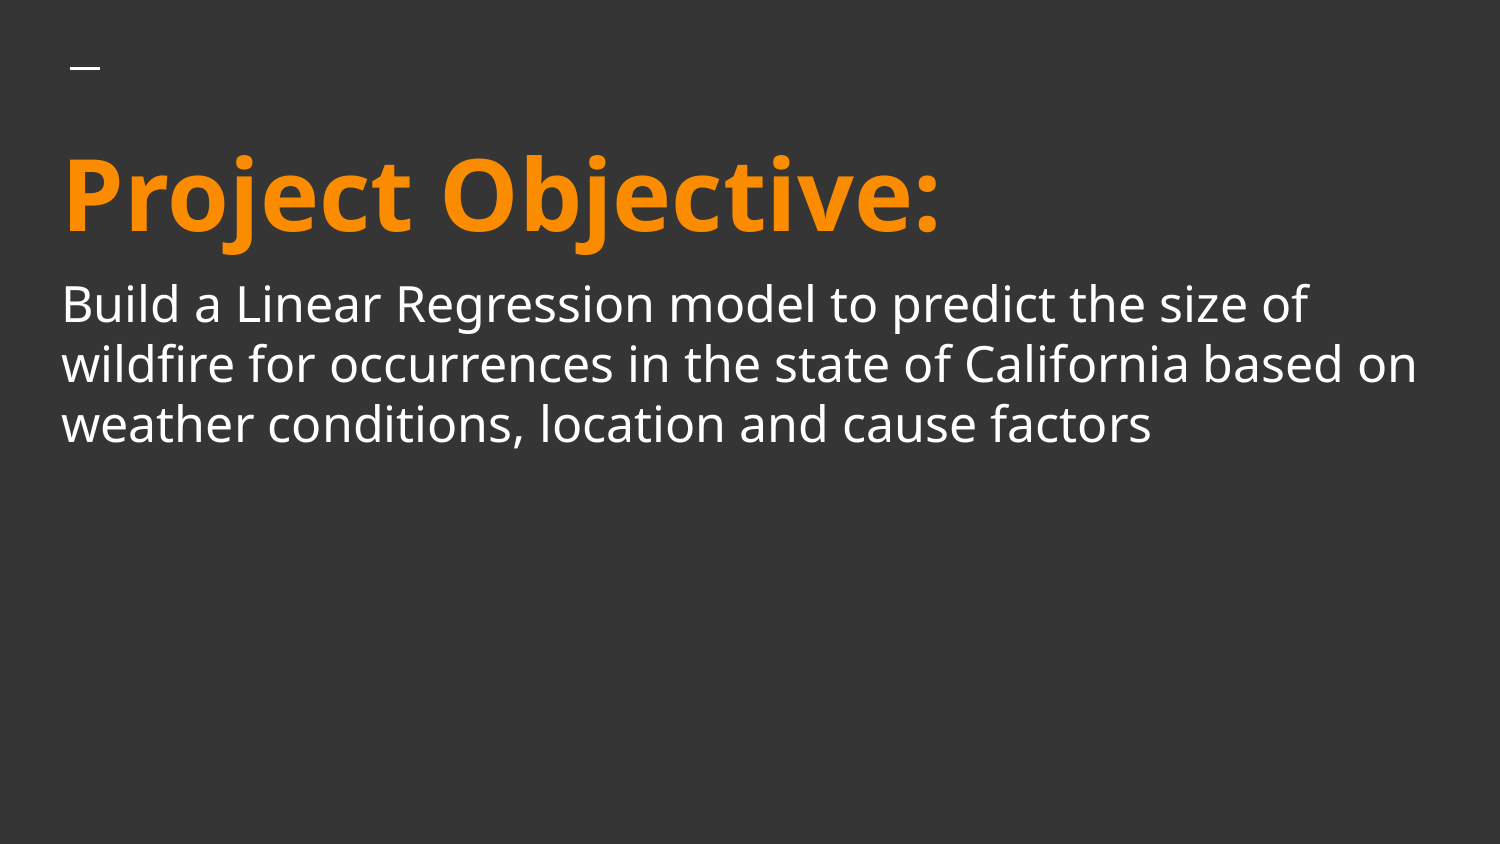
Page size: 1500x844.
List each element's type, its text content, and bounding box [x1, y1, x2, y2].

title Project Objective: Build a Linear Regression model to predict the size of wildfire for occurrences in the state of California based on weather conditions, location and cause factors [46, 116, 1461, 746]
